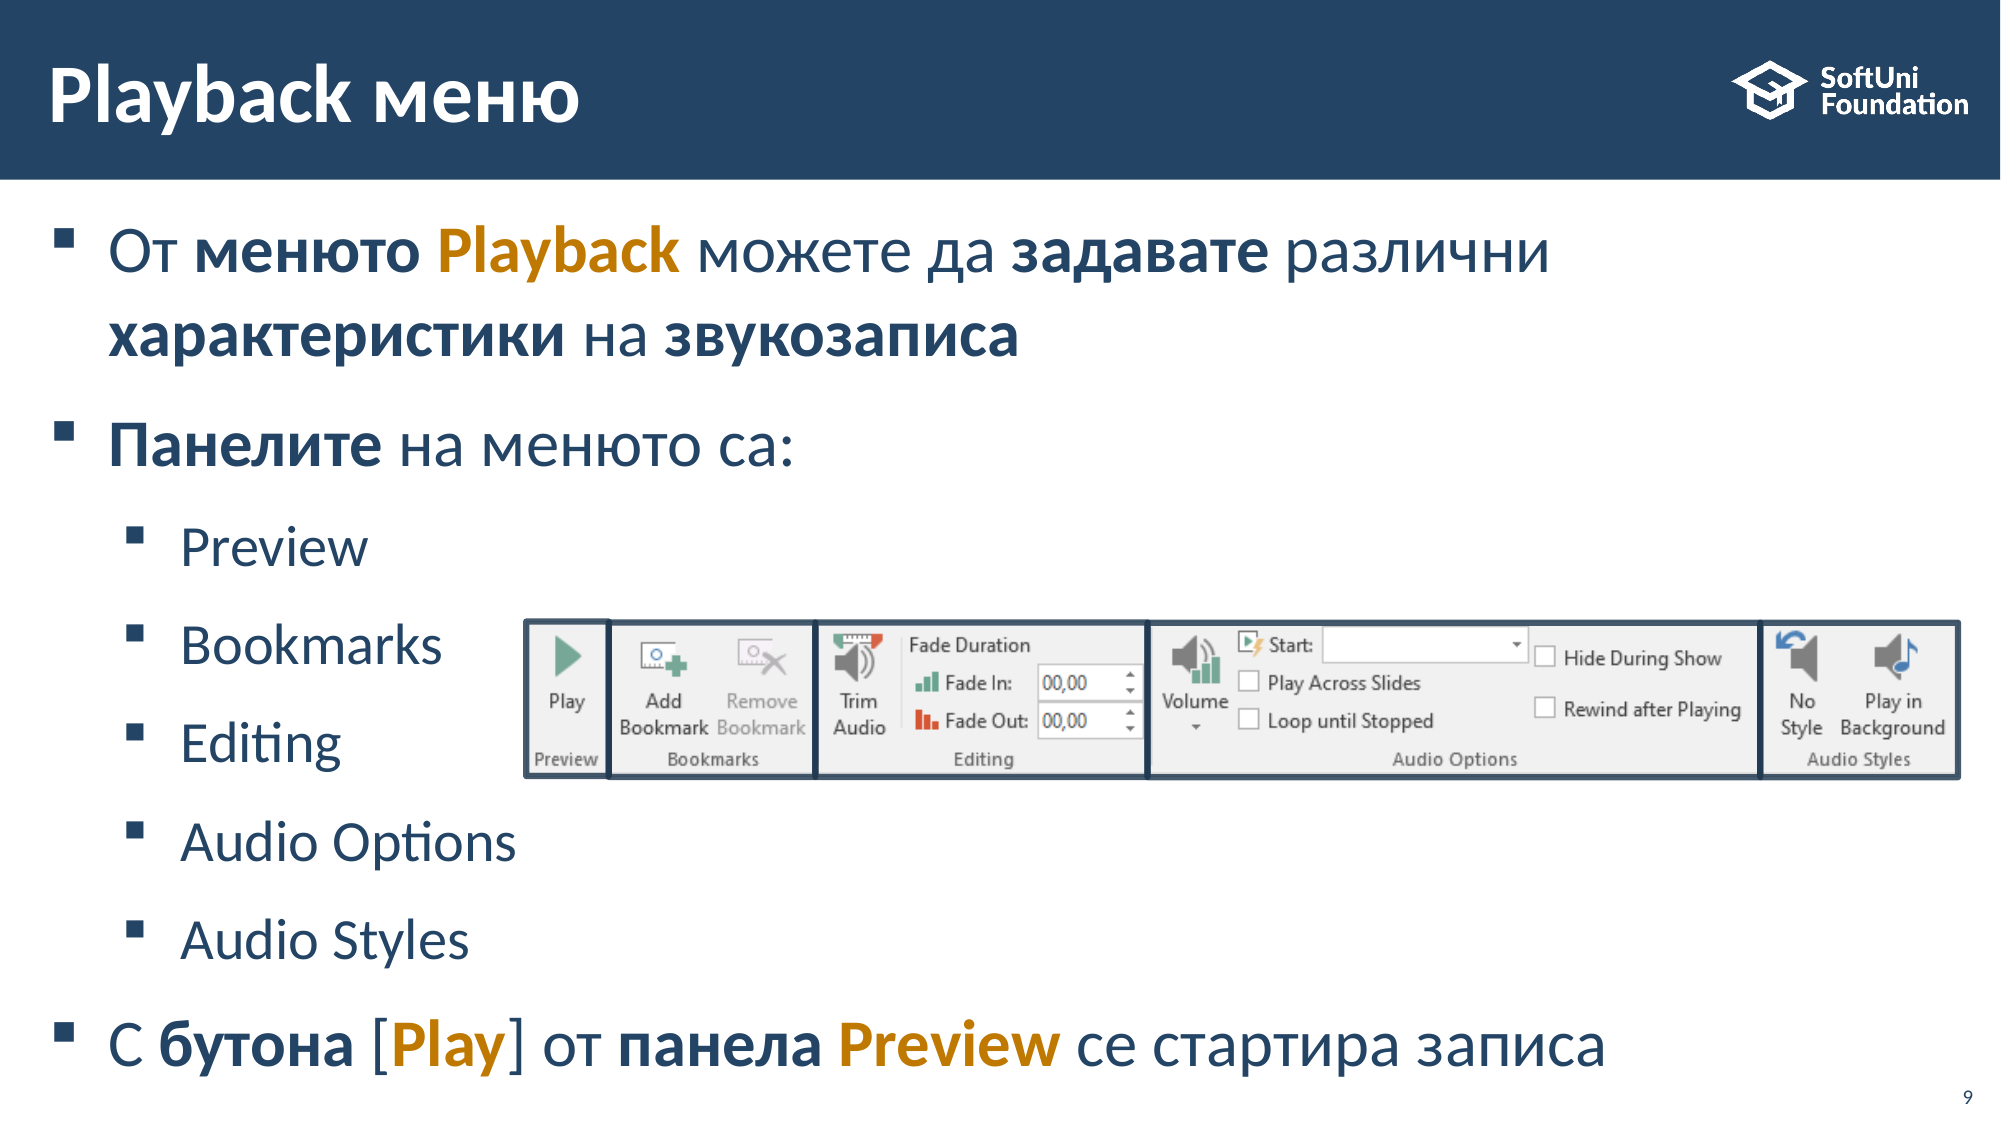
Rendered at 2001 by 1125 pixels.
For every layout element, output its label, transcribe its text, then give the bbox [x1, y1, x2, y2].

picture [1731, 60, 1968, 120]
slide_number 9 [1927, 1067, 1989, 1117]
title Playback меню [31, 16, 1716, 162]
picture [525, 621, 1959, 777]
list От менюто Playback можете да задавате различни характеристики на звукозаписа Панелите на менюто са: Preview Bookmarks Editing Audio Options Audio Styles С бутона [Play] от панела Preview се стартира записа [31, 196, 1970, 1104]
